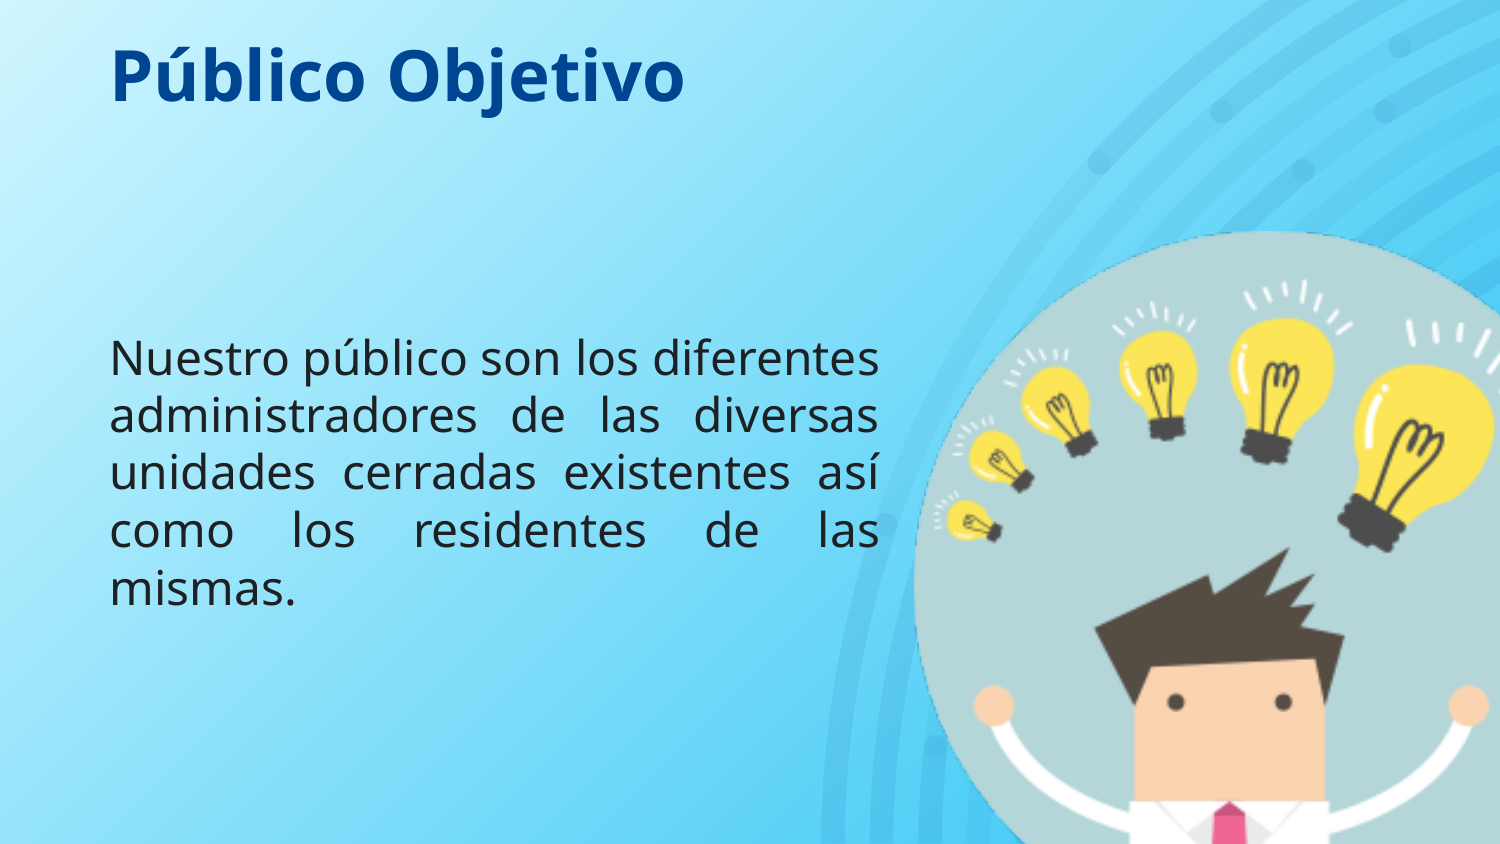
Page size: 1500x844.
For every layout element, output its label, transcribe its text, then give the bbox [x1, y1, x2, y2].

title Público Objetivo [109, 40, 830, 106]
list Nuestro público son los diferentes administradores de las diversas unidades cerradas existentes así como los residentes de las mismas. [109, 187, 784, 722]
picture [789, 136, 1500, 844]
